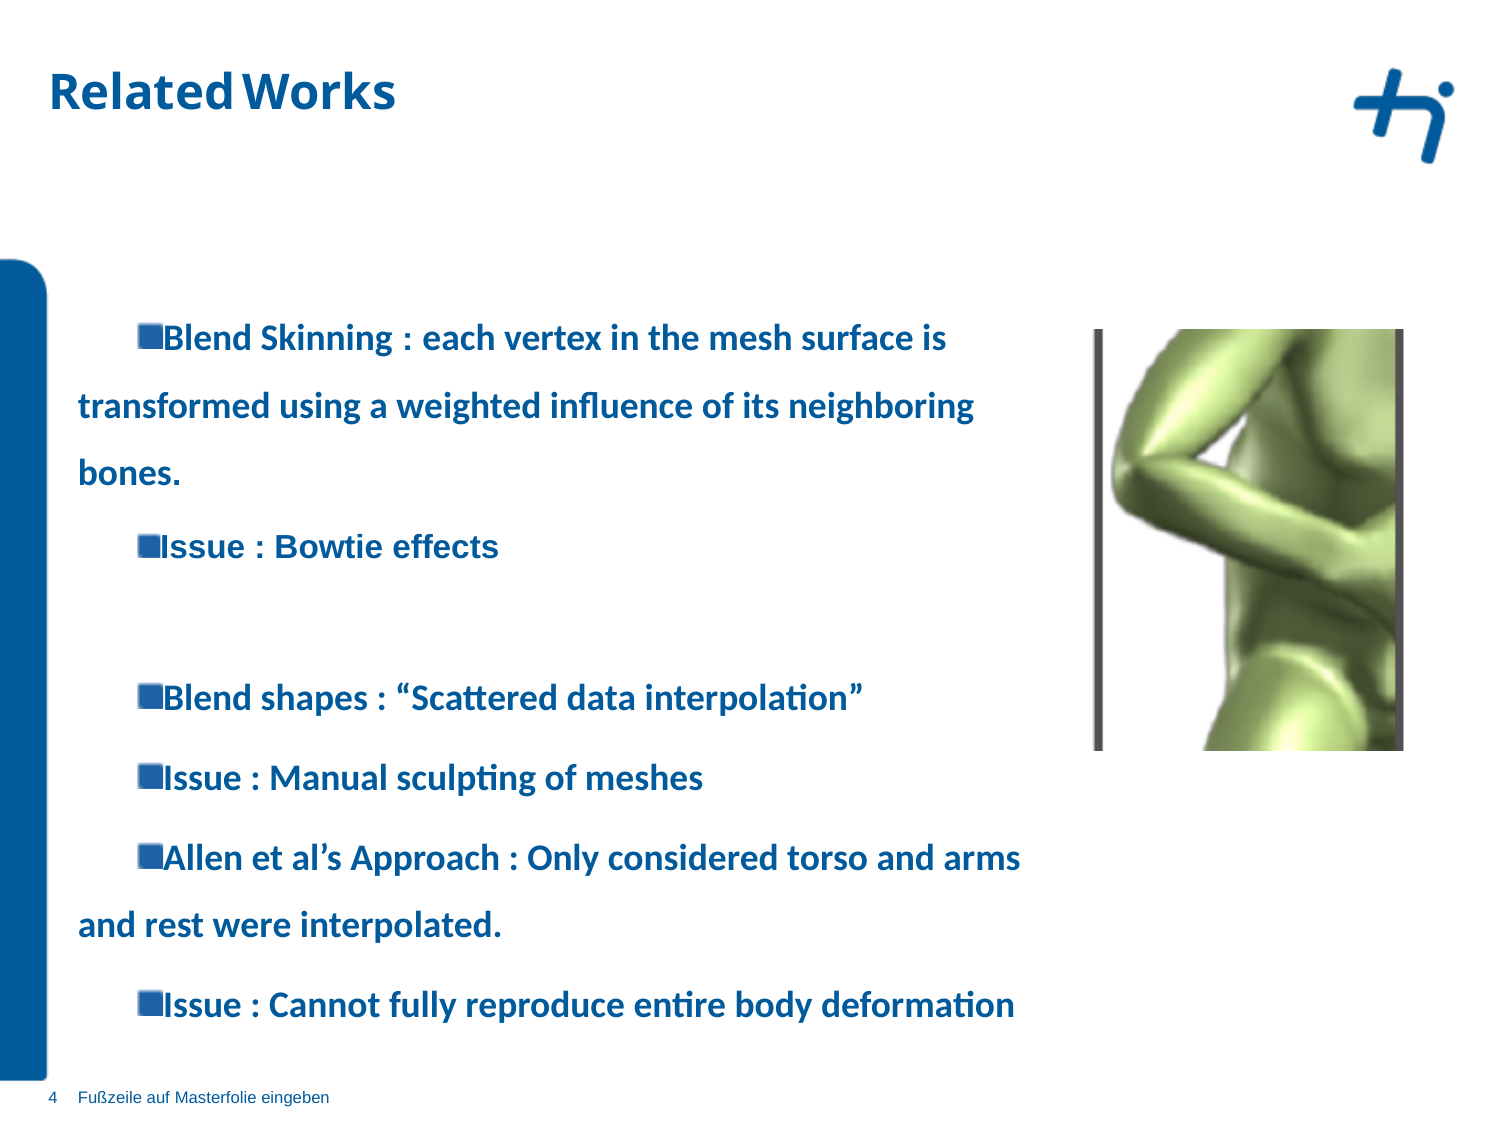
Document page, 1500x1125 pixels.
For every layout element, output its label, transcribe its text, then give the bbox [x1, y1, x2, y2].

picture [1091, 329, 1406, 752]
title Related Works [48, 66, 1249, 121]
slide_number 4 [48, 1087, 80, 1122]
list Blend Skinning : each vertex in the mesh surface is transformed using a weighted influence of its neighboring bones. Issue : Bowtie effects Blend shapes : “Scattered data interpolation” Issue : Manual sculpting of meshes Allen et al’s Approach : Only considered torso and arms and rest were interpolated. Issue : Cannot fully reproduce entire body deformation [77, 290, 1086, 1069]
